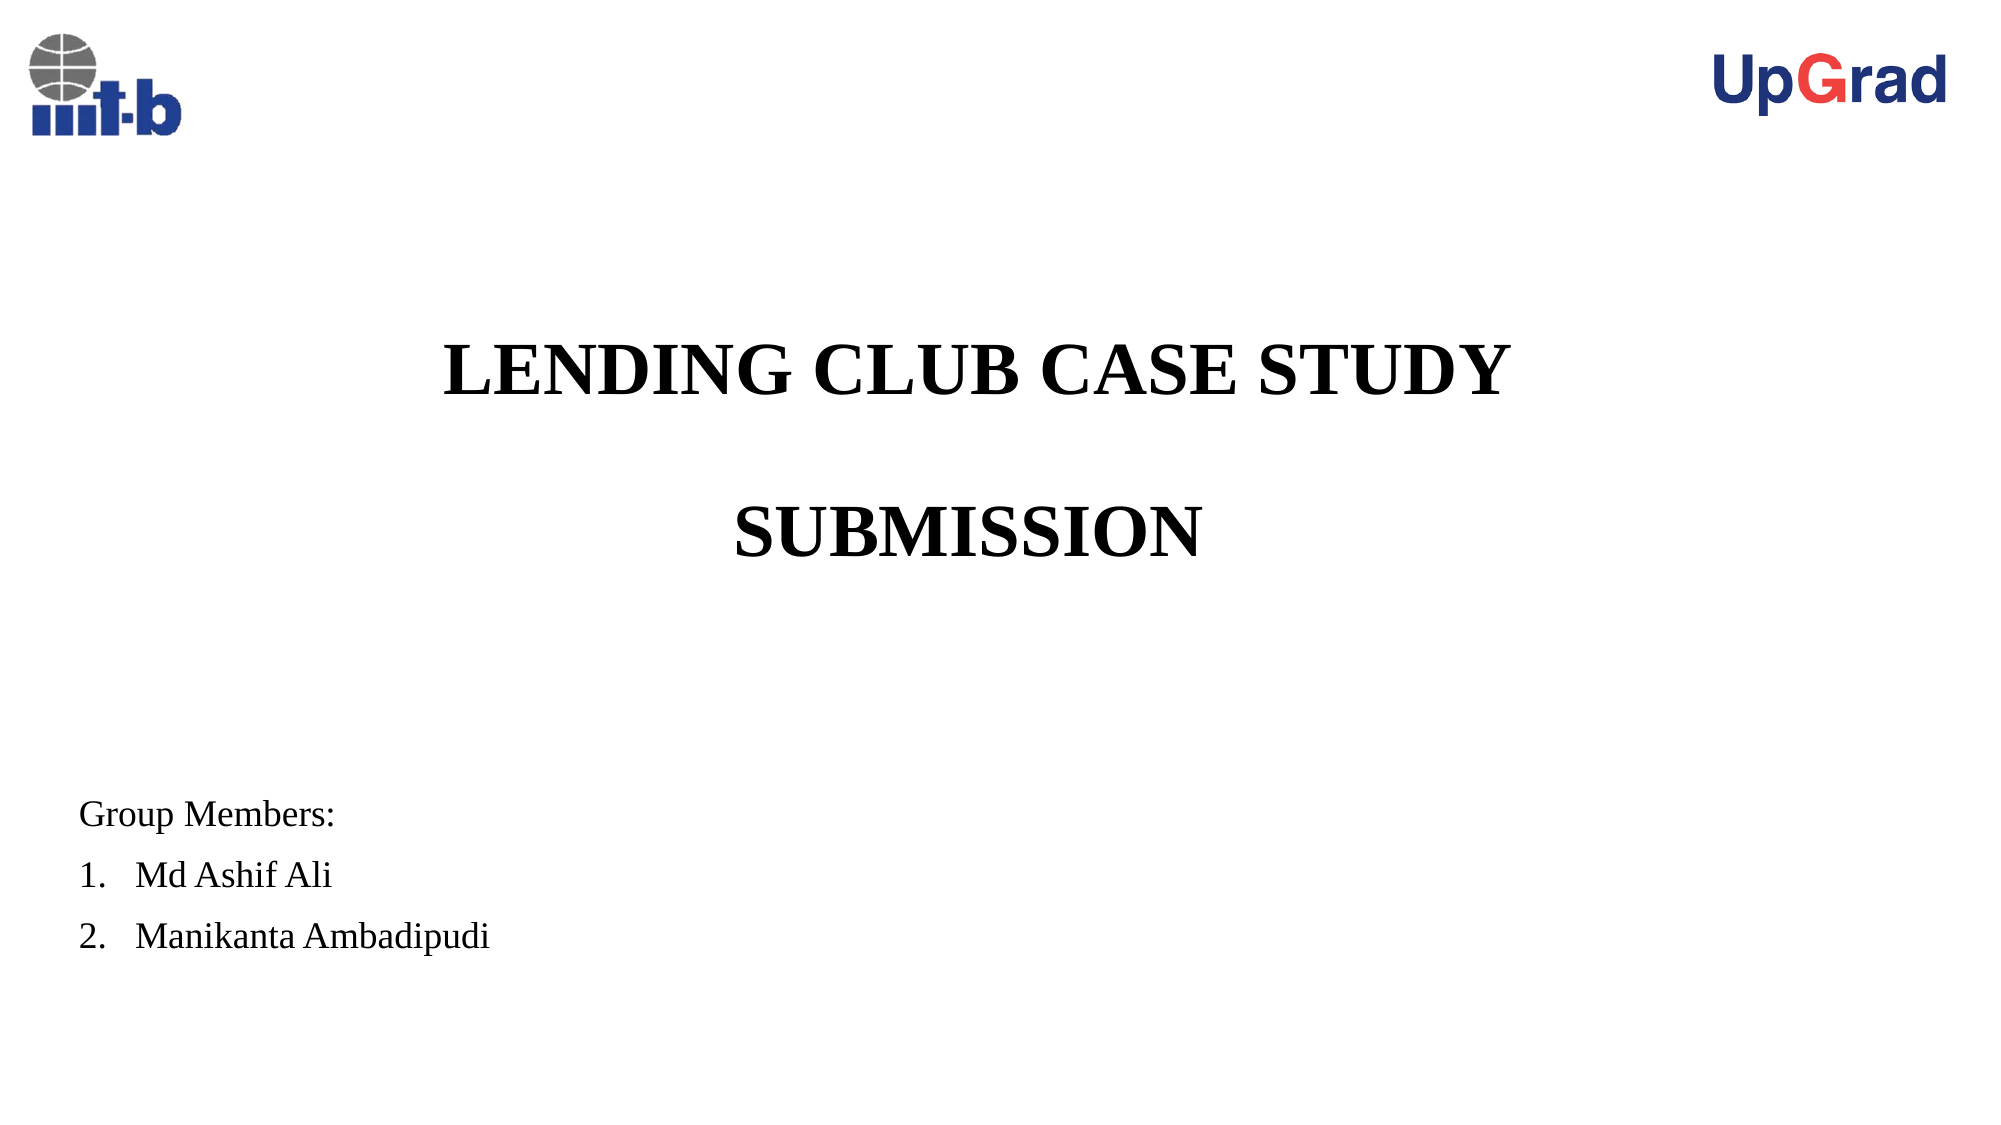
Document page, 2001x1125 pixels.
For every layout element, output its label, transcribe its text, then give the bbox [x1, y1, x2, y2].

subtitle Group Members: Md Ashif Ali Manikanta Ambadipudi [63, 786, 1071, 1038]
picture [1714, 53, 1952, 116]
title LENDING CLUB CASE STUDY SUBMISSION [228, 56, 1729, 581]
picture [0, 29, 208, 163]
